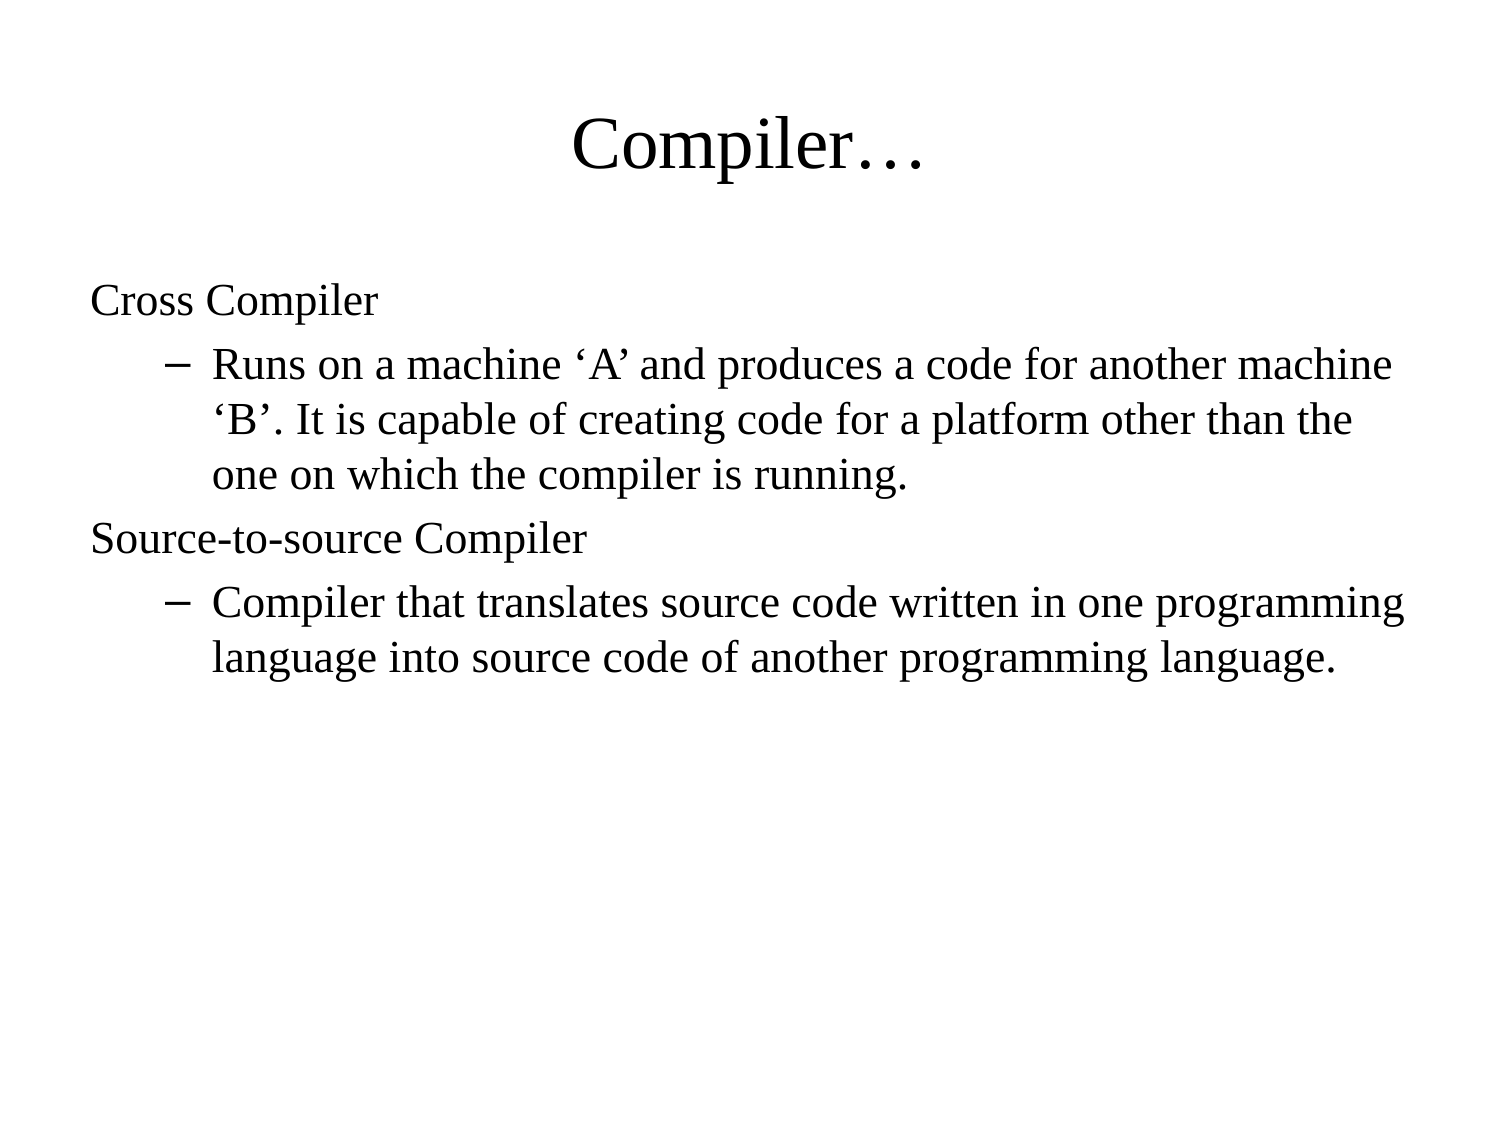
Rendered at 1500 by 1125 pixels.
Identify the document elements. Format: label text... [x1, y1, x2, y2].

list Cross Compiler Runs on a machine ‘A’ and produces a code for another machine ‘B’. It is capable of creating code for a platform other than the one on which the compiler is running. Source-to-source Compiler Compiler that translates source code written in one programming language into source code of another programming language. [75, 262, 1425, 1005]
title Compiler… [75, 45, 1425, 233]
